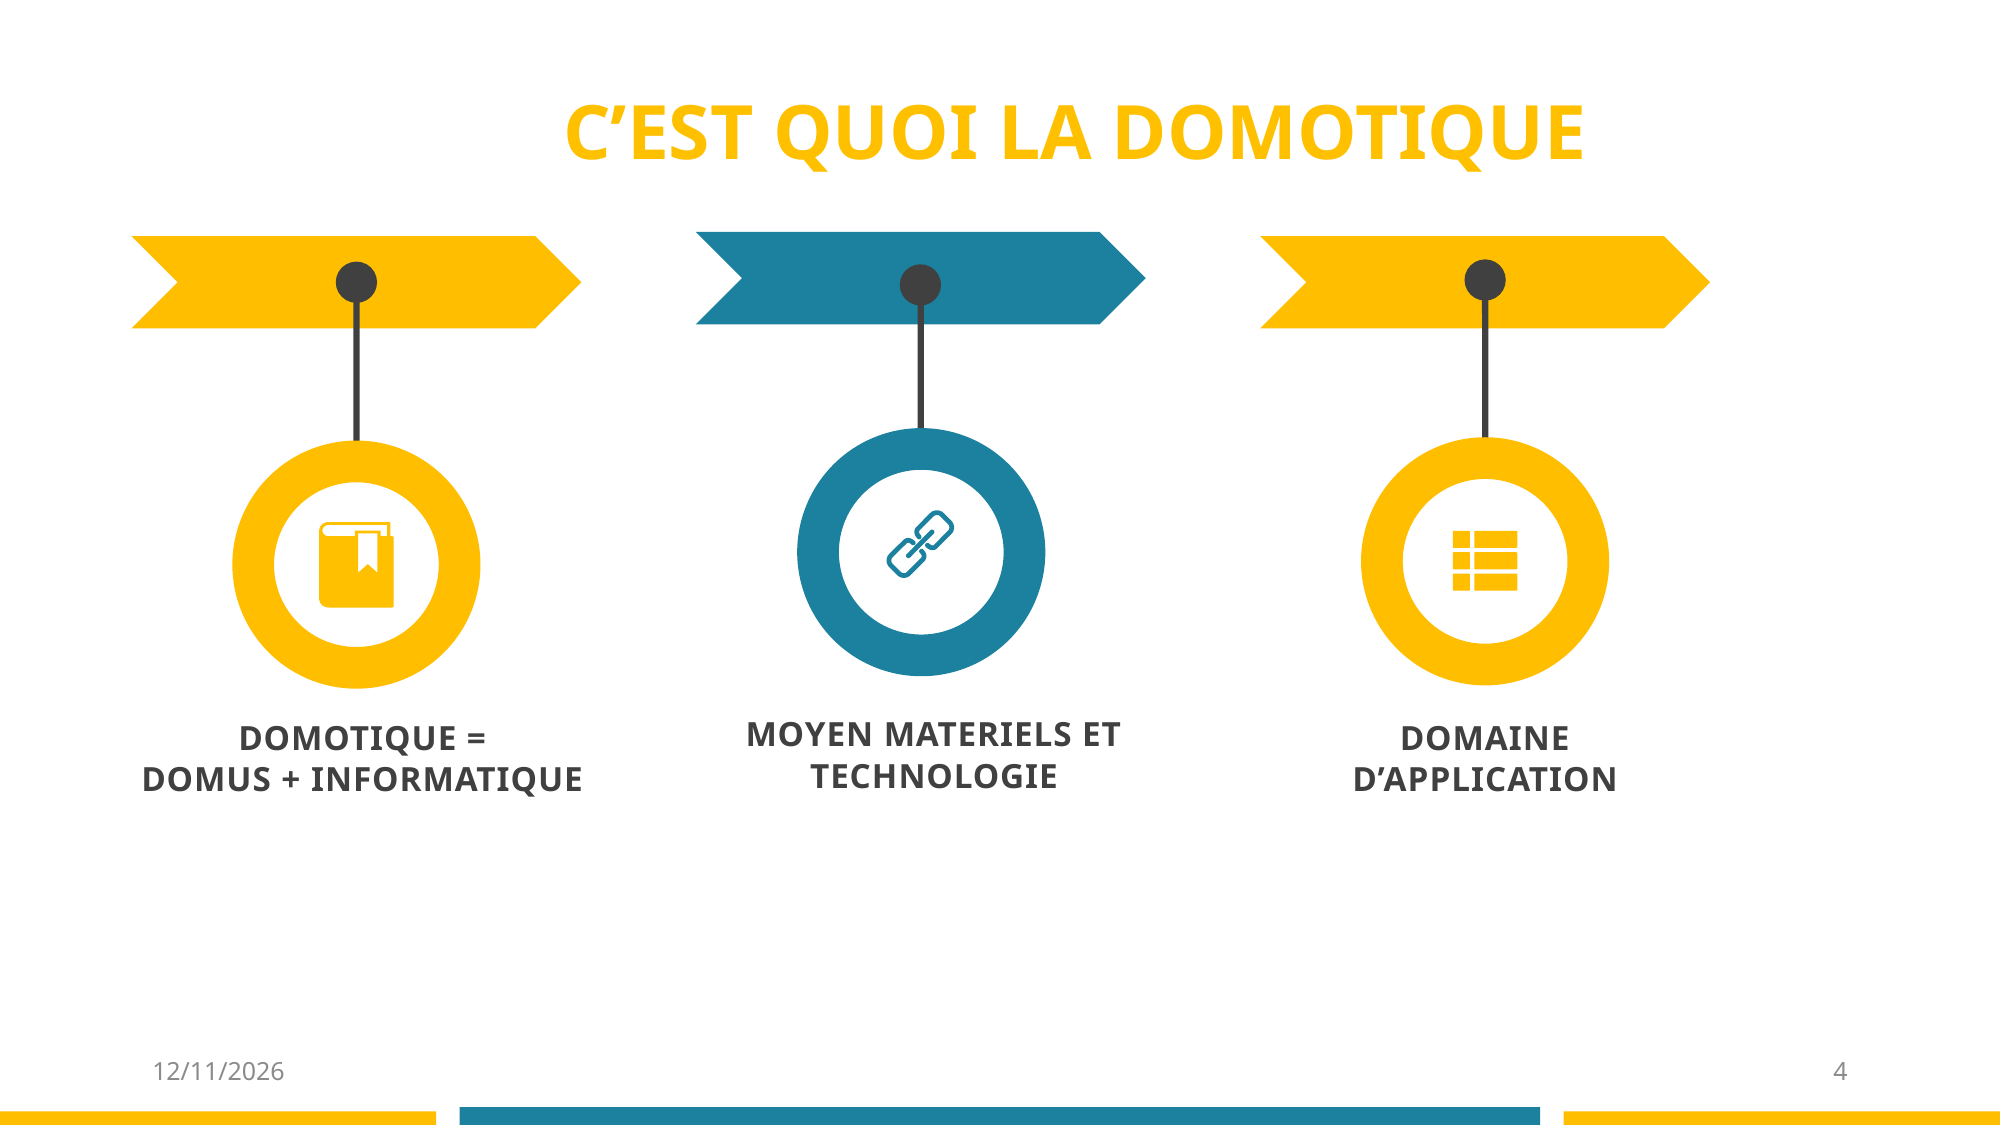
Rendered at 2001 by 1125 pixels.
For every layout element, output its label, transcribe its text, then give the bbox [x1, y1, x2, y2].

text_box [815, 446, 1027, 658]
text_box DOMOTIQUE = DOMUS + INFORMATIQUE [107, 714, 618, 799]
text_box [1258, 233, 1713, 331]
text_box [693, 229, 1148, 327]
text_box [333, 259, 380, 305]
text_box [0, 1109, 438, 1125]
text_box [1462, 257, 1508, 303]
text_box [1562, 1109, 2000, 1125]
text_box 4 [1412, 1042, 1863, 1103]
text_box C’EST QUOI LA DOMOTIQUE [91, 84, 1909, 175]
text_box [1379, 455, 1591, 667]
text_box DOMAINE D’APPLICATION [1294, 714, 1676, 799]
text_box MOYEN MATERIELS ET TECHNOLOGIE [743, 711, 1125, 796]
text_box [1452, 530, 1518, 591]
text_box [458, 1105, 1542, 1125]
text_box [319, 522, 394, 608]
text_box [886, 509, 955, 579]
text_box [897, 262, 944, 308]
text_box 30/04/2019 [137, 1042, 588, 1103]
text_box [129, 233, 584, 331]
text_box [251, 459, 462, 670]
